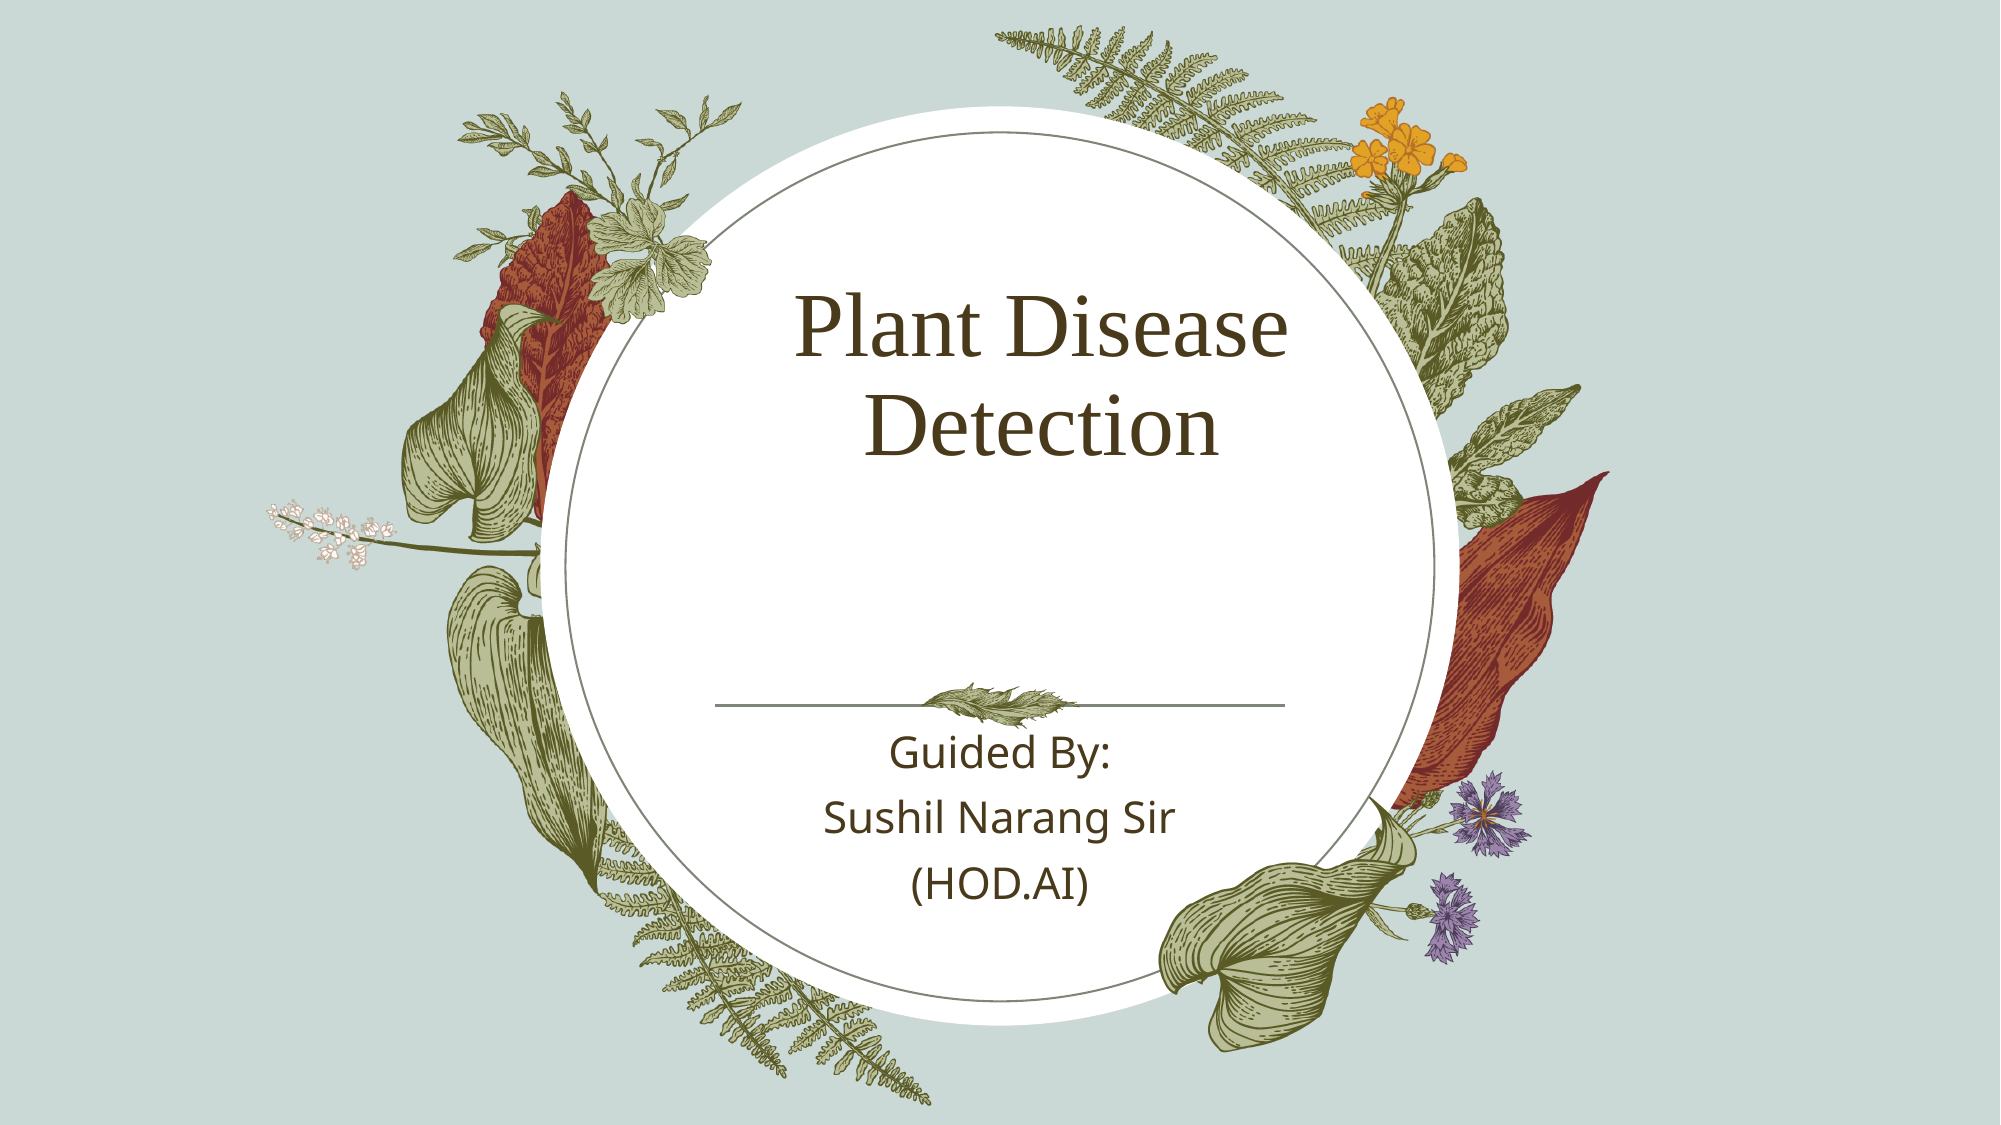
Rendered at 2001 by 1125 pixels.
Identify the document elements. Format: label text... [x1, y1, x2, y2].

picture [248, 0, 1626, 1125]
subtitle Guided By: ​Sushil Narang Sir (HOD.AI) [754, 722, 1246, 918]
title Plant Disease Detection [598, 158, 1486, 483]
